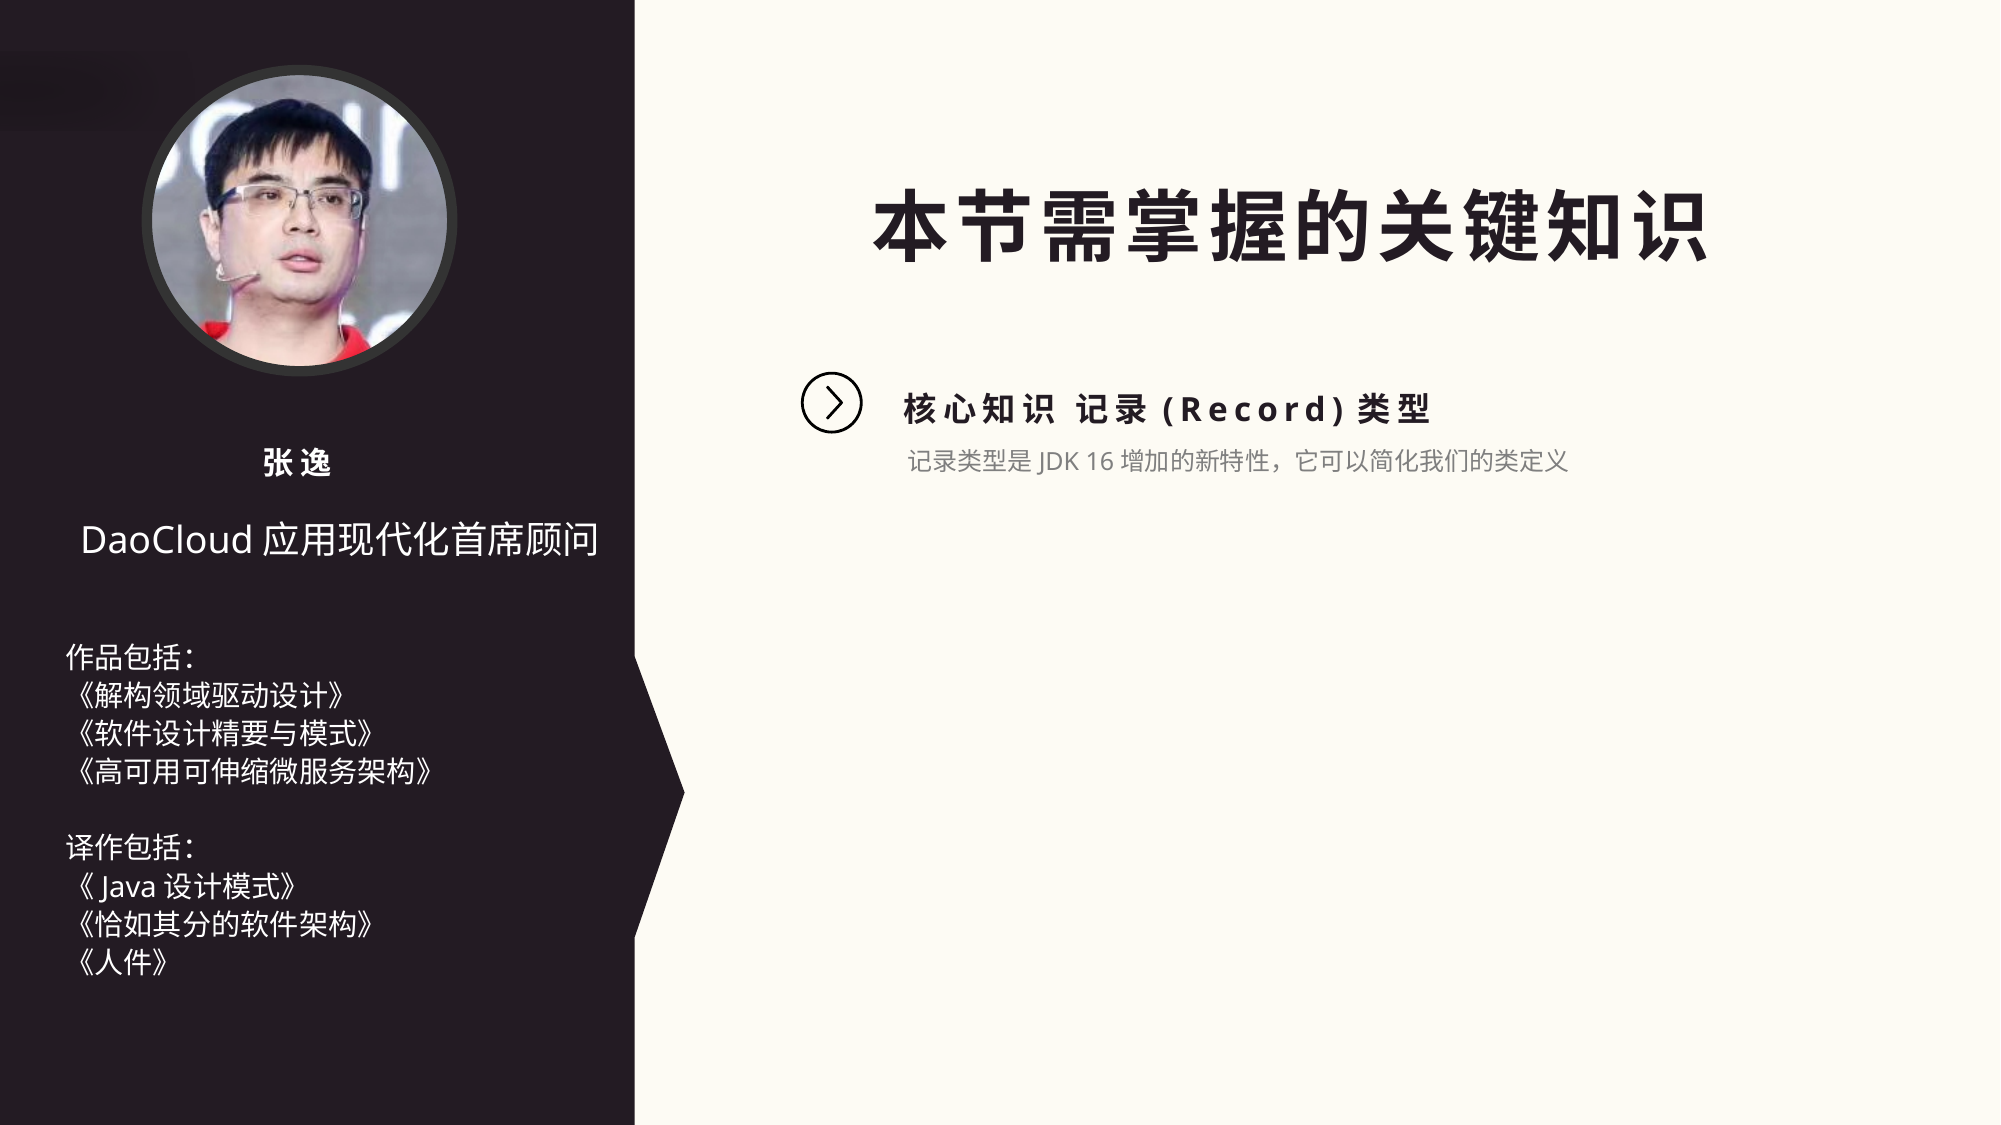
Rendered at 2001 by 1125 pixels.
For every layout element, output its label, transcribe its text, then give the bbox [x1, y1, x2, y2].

picture [146, 69, 453, 372]
text_box DaoCloud应用现代化首席顾问 作品包括： 《解构领域驱动设计》 《软件设计精要与模式》 《高可用可伸缩微服务架构》 译作包括： 《Java设计模式》 《恰如其分的软件架构》 《人件》 [50, 515, 631, 987]
text_box 记录类型是JDK 16增加的新特性，它可以简化我们的类定义 [907, 430, 1814, 476]
text_box 本节需掌握的关键知识 [871, 171, 1711, 272]
text_box 张逸 [247, 436, 347, 489]
text_box [800, 371, 863, 434]
text_box 核心知识 记录(Record)类型 [889, 380, 1453, 436]
text_box [0, 0, 685, 1125]
